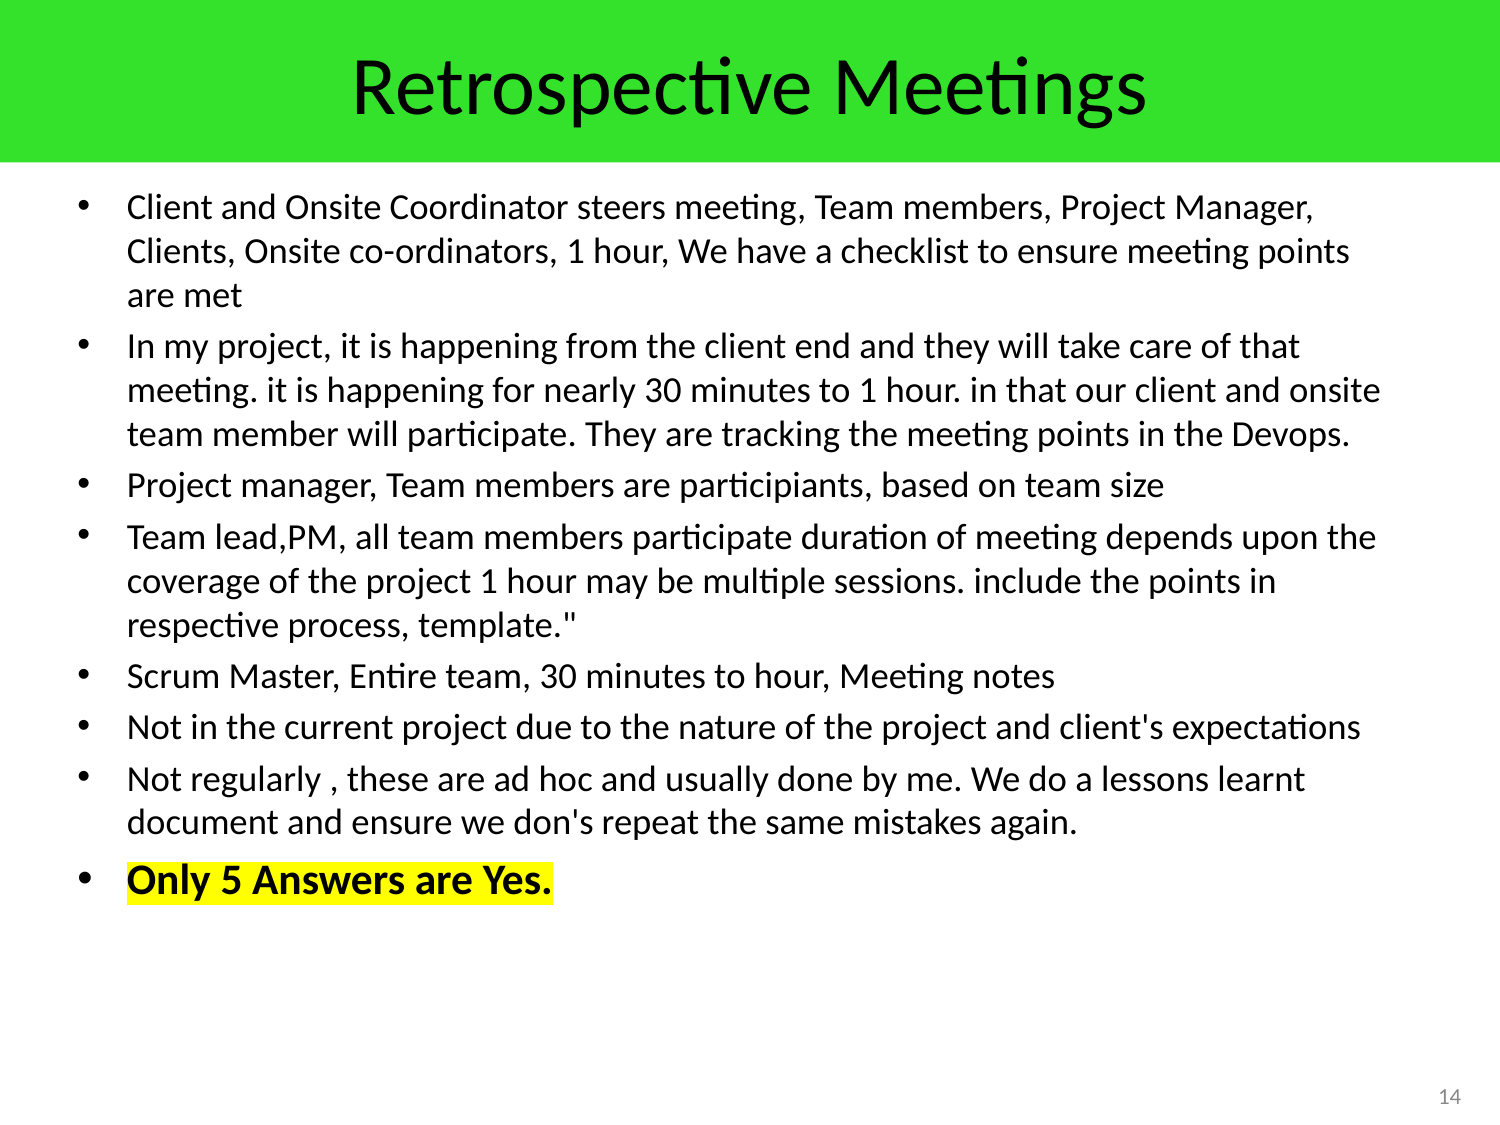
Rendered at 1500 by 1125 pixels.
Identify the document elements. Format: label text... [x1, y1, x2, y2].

title Retrospective Meetings [0, 0, 1500, 163]
list Client and Onsite Coordinator steers meeting, Team members, Project Manager, Clients, Onsite co-ordinators, 1 hour, We have a checklist to ensure meeting points are met In my project, it is happening from the client end and they will take care of that meeting. it is happening for nearly 30 minutes to 1 hour. in that our client and onsite team member will participate. They are tracking the meeting points in the Devops. Project manager, Team members are participiants, based on team size Team lead,PM, all team members participate duration of meeting depends upon the coverage of the project 1 hour may be multiple sessions. include the points in respective process, template." Scrum Master, Entire team, 30 minutes to hour, Meeting notes Not in the current project due to the nature of the project and client's expectations Not regularly , these are ad hoc and usually done by me. We do a lessons learnt document and ensure we don's repeat the same mistakes again. Only 5 Answers are Yes. [62, 174, 1413, 975]
slide_number 14 [1400, 1065, 1500, 1125]
